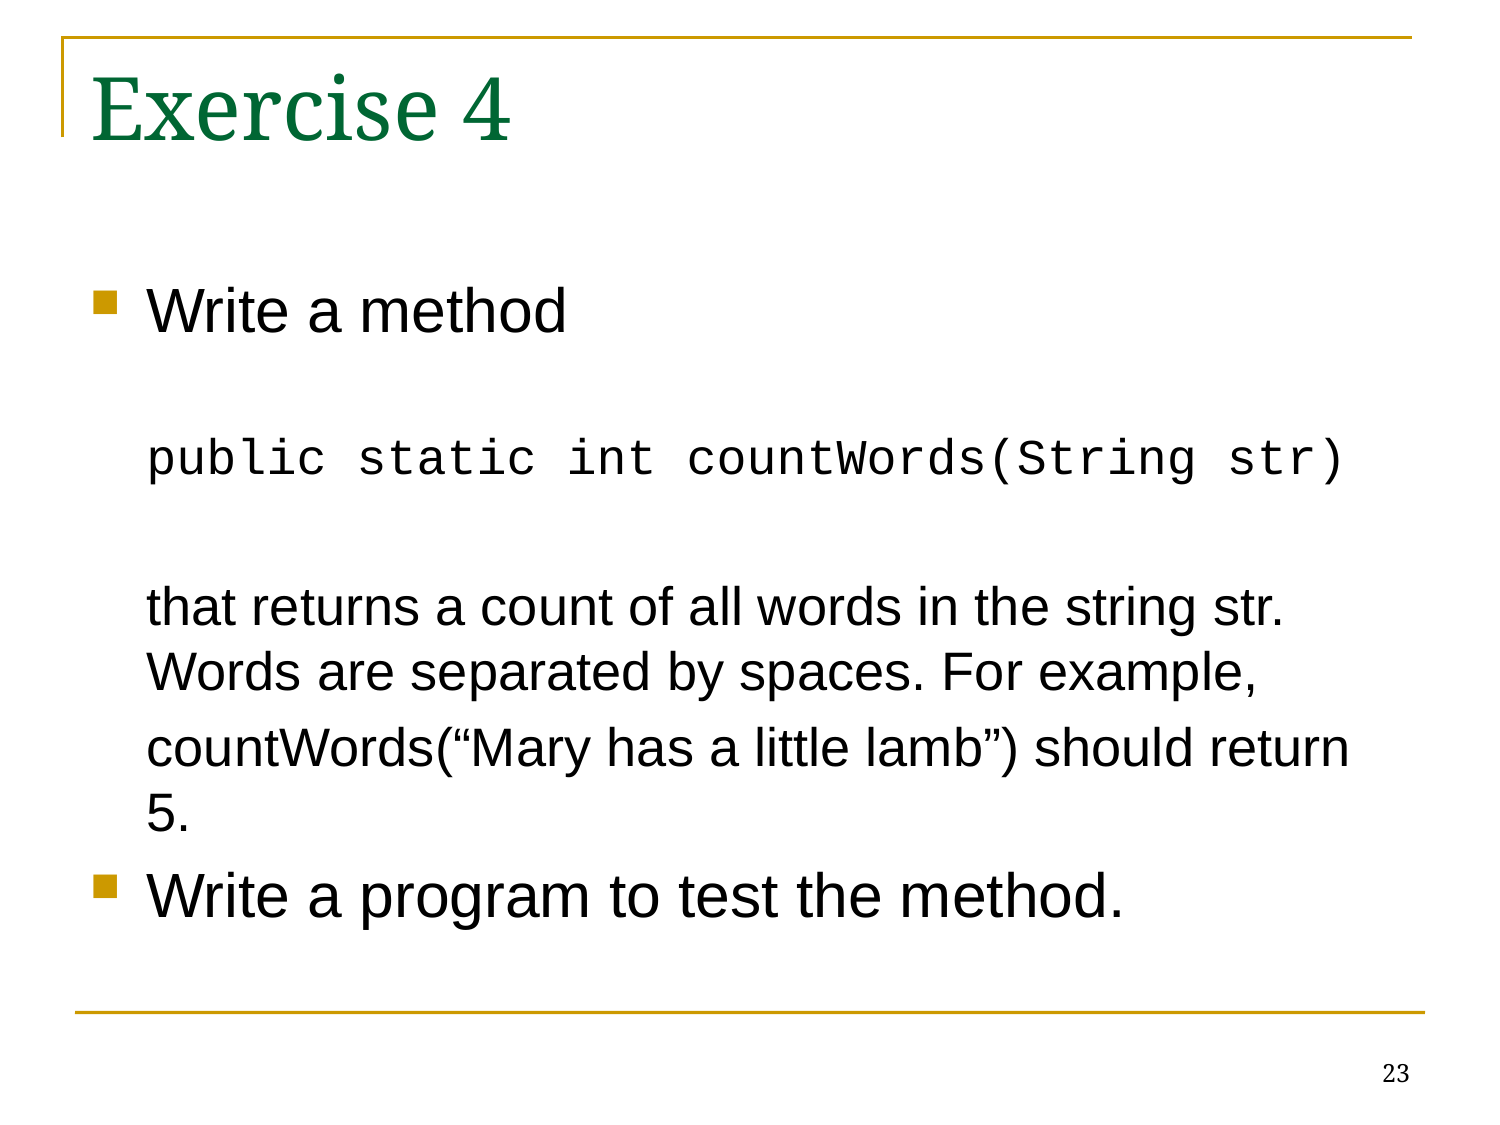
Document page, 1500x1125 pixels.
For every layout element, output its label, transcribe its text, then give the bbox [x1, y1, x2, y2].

list Write a method public static int countWords(String str) that returns a count of all words in the string str. Words are separated by spaces. For example, countWords(“Mary has a little lamb”) should return 5. Write a program to test the method. [74, 262, 1426, 1006]
slide_number 23 [1074, 1023, 1426, 1100]
title Exercise 4 [74, 45, 1426, 233]
